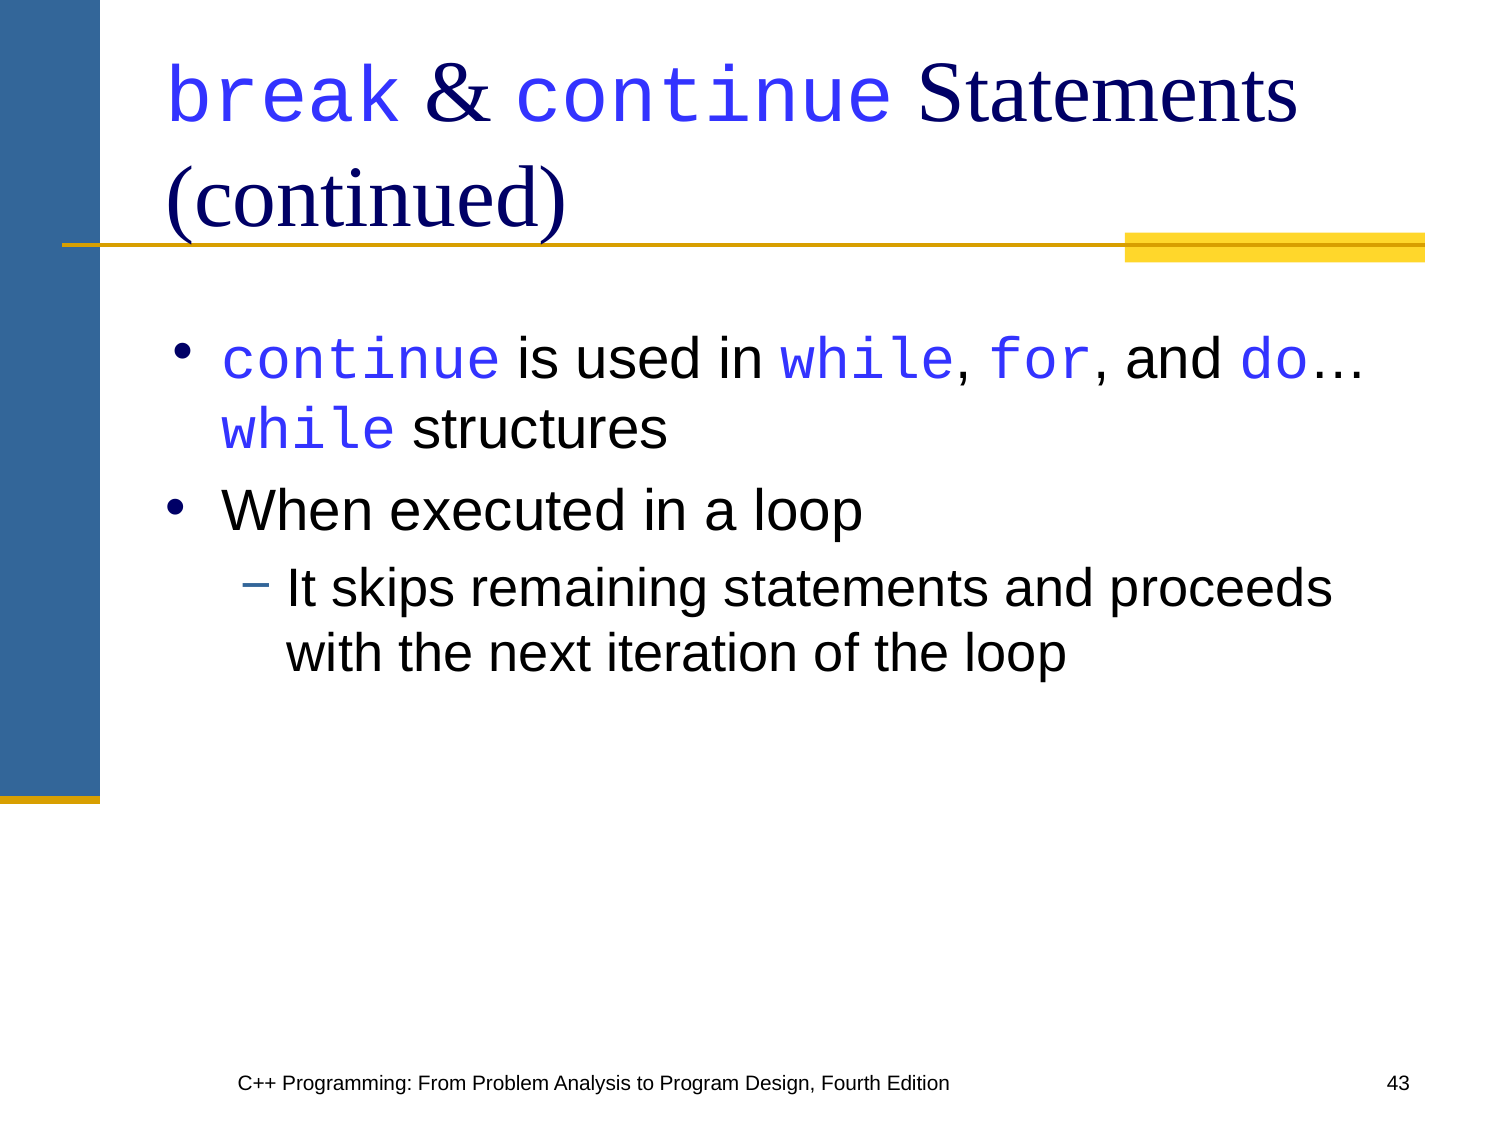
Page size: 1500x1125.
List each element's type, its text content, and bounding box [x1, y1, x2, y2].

text_box ‹#› [1112, 1062, 1425, 1100]
title break & continue Statements (continued) [150, 45, 1425, 234]
text_box C++ Programming: From Problem Analysis to Program Design, Fourth Edition [149, 1062, 1038, 1100]
list continue is used in while, for, and do…while structures When executed in a loop It skips remaining statements and proceeds with the next iteration of the loop [150, 312, 1425, 1006]
